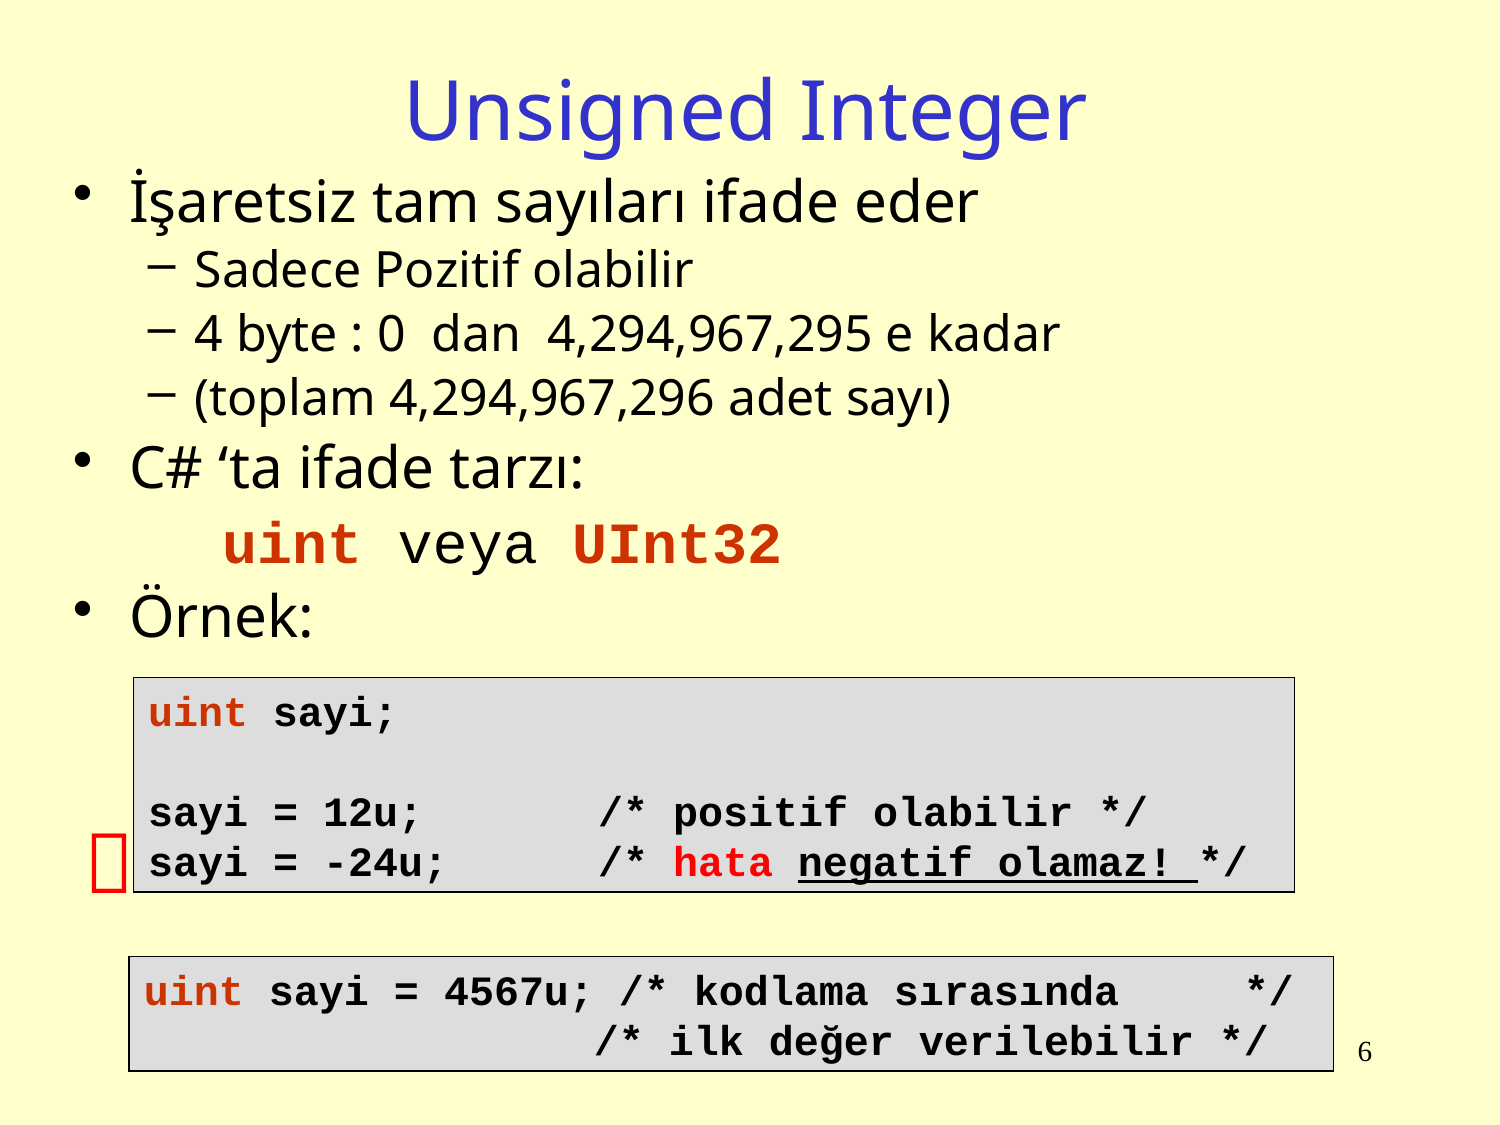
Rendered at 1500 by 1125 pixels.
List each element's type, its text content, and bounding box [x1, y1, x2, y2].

text_box uint sayi = 4567u; /* kodlama sırasında */ /* ilk değer verilebilir */ [129, 956, 1334, 1072]
list İşaretsiz tam sayıları ifade eder Sadece Pozitif olabilir 4 byte : 0 dan 4,294,967,295 e kadar (toplam 4,294,967,296 adet sayı) C# ‘ta ifade tarzı: uint veya UInt32 Örnek: [57, 164, 1435, 642]
text_box uint sayi; sayi = 12u; /* positif olabilir */ sayi = -24u; /* hata negatif olamaz! */ [133, 677, 1295, 893]
text_box  [69, 802, 172, 918]
title Unsigned Integer [108, 76, 1384, 138]
slide_number 6 [1074, 1024, 1388, 1101]
